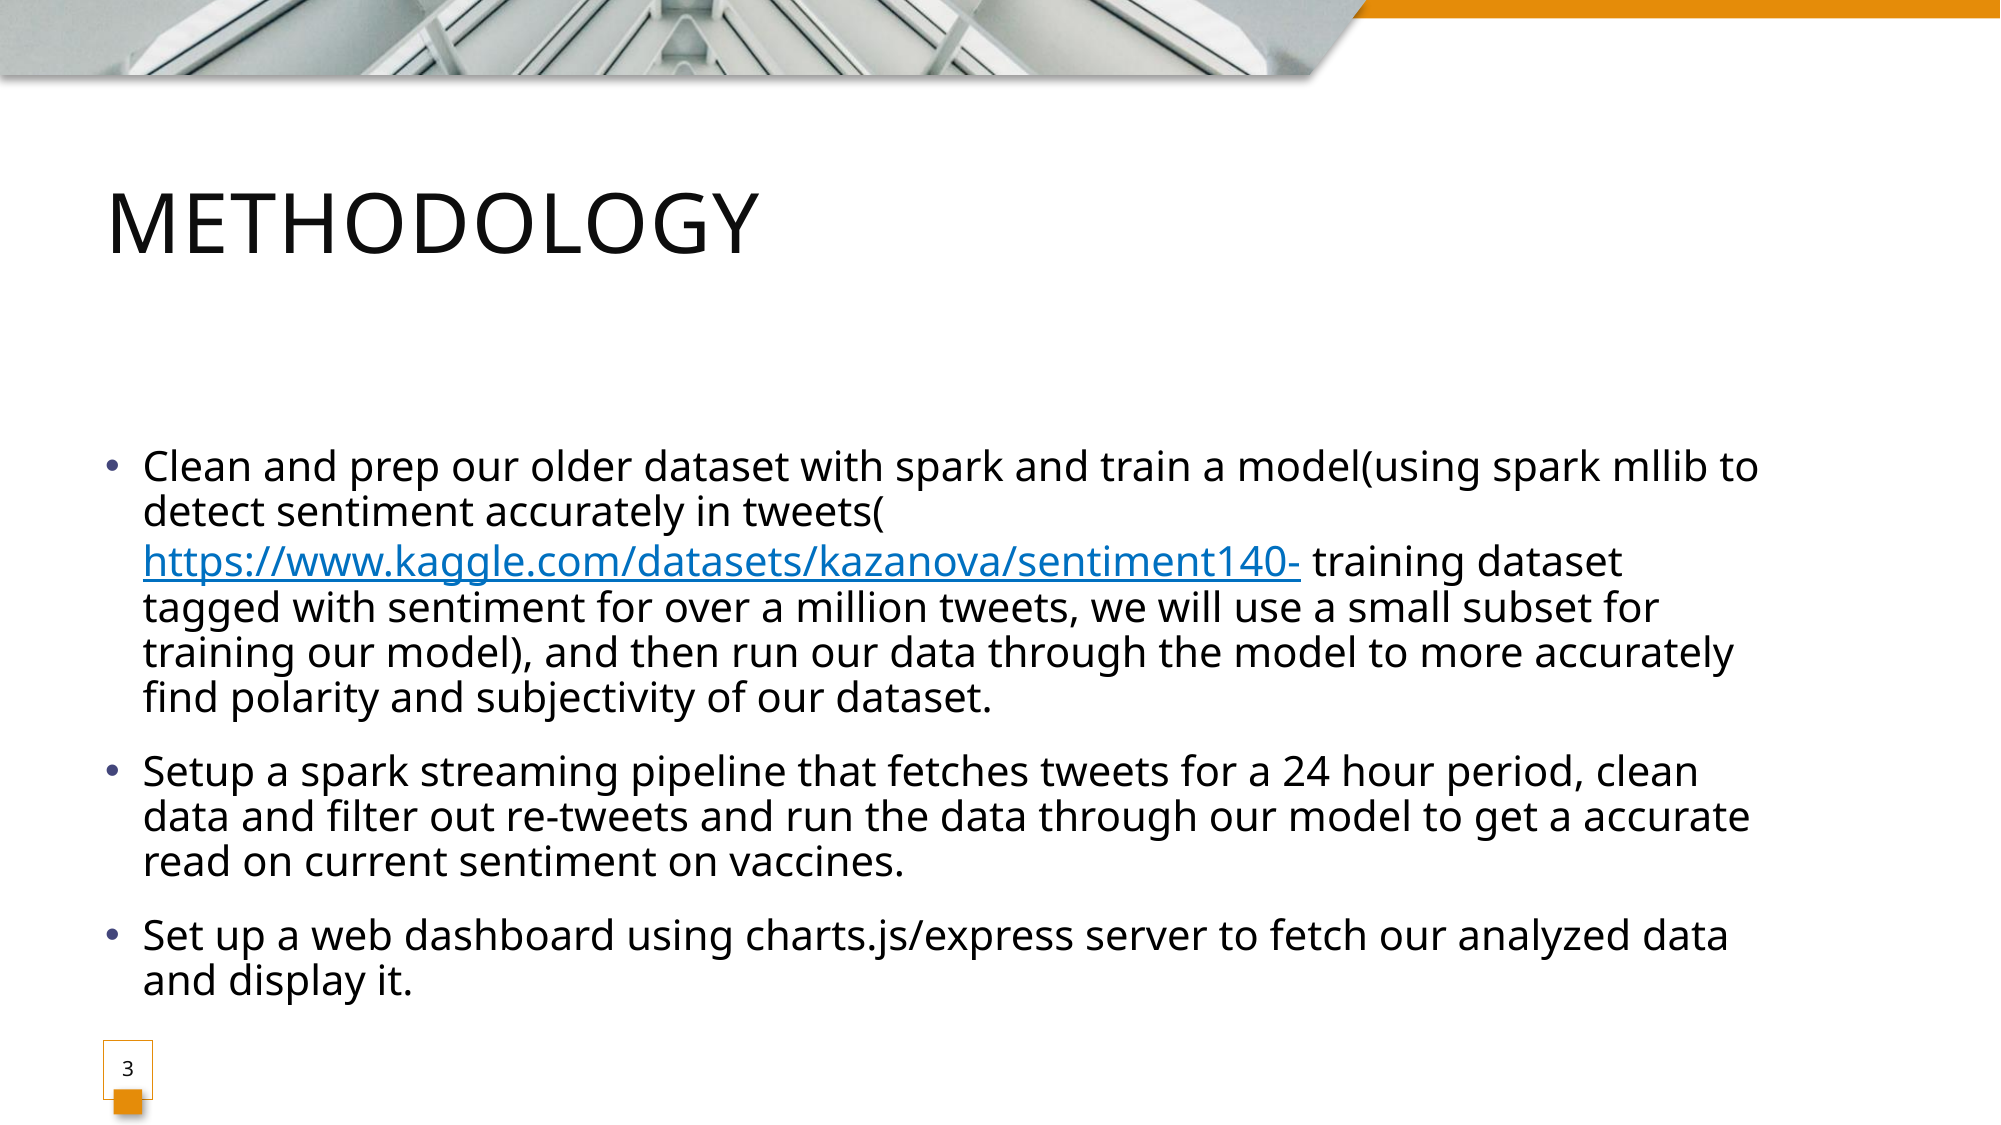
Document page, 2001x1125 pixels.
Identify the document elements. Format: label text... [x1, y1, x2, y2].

slide_number 3 [103, 1040, 153, 1100]
list Clean and prep our older dataset with spark and train a model(using spark mllib to detect sentiment accurately in tweets(https://www.kaggle.com/datasets/kazanova/sentiment140- training dataset tagged with sentiment for over a million tweets, we will use a small subset for training our model), and then run our data through the model to more accurately find polarity and subjectivity of our dataset. Setup a spark streaming pipeline that fetches tweets for a 24 hour period, clean data and filter out re-tweets and run the data through our model to get a accurate read on current sentiment on vaccines. Set up a web dashboard using charts.js/express server to fetch our analyzed data and display it. [90, 437, 1778, 1038]
text_box [113, 1089, 143, 1115]
title Methodology [90, 162, 1863, 279]
picture [0, 0, 1367, 76]
